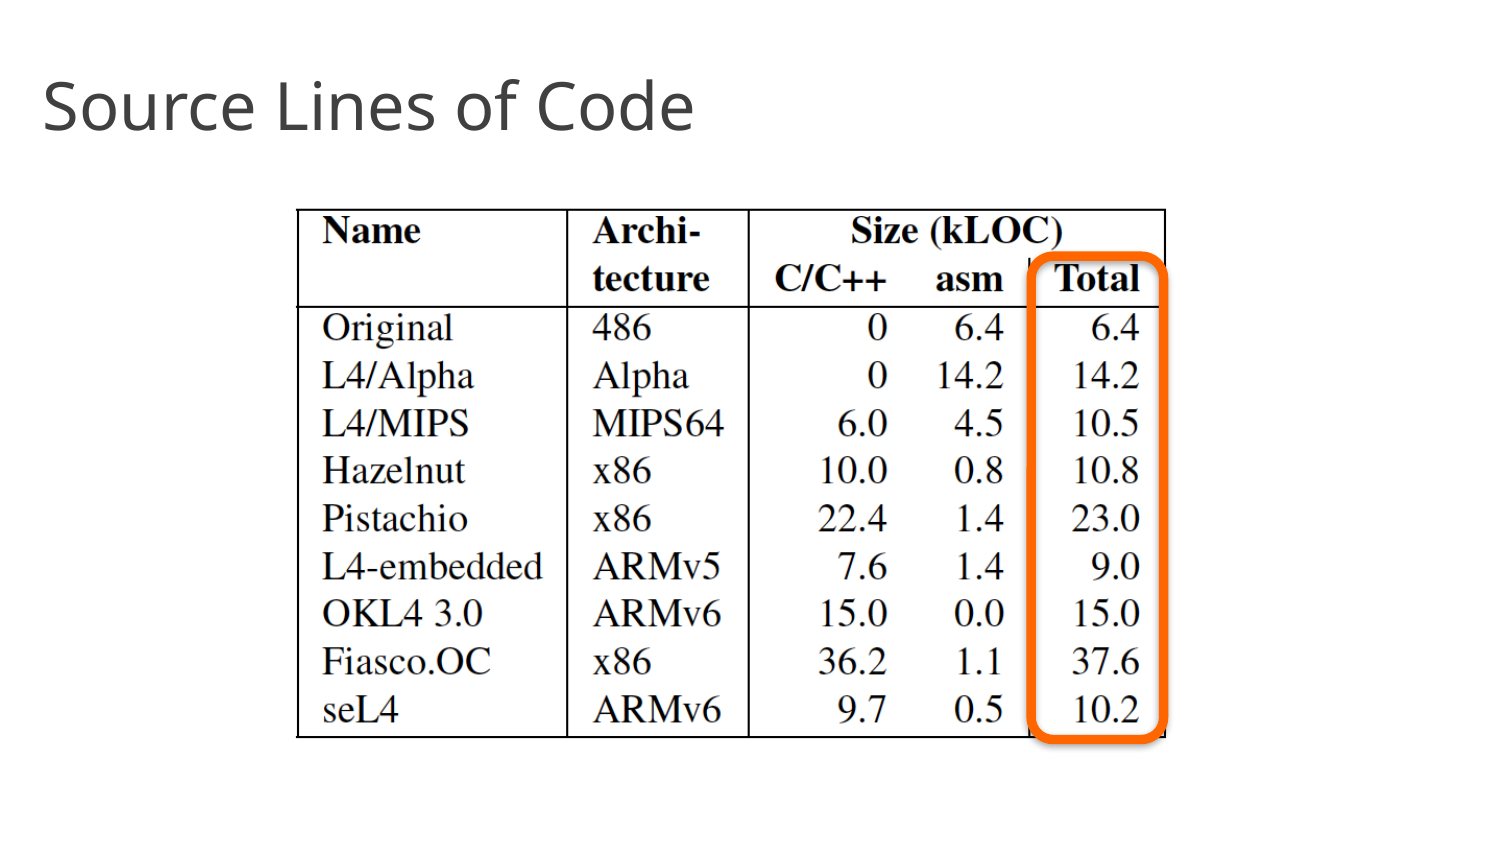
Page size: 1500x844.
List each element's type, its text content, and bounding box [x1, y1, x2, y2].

picture [273, 191, 1189, 759]
title Source Lines of Code [27, 33, 1480, 175]
